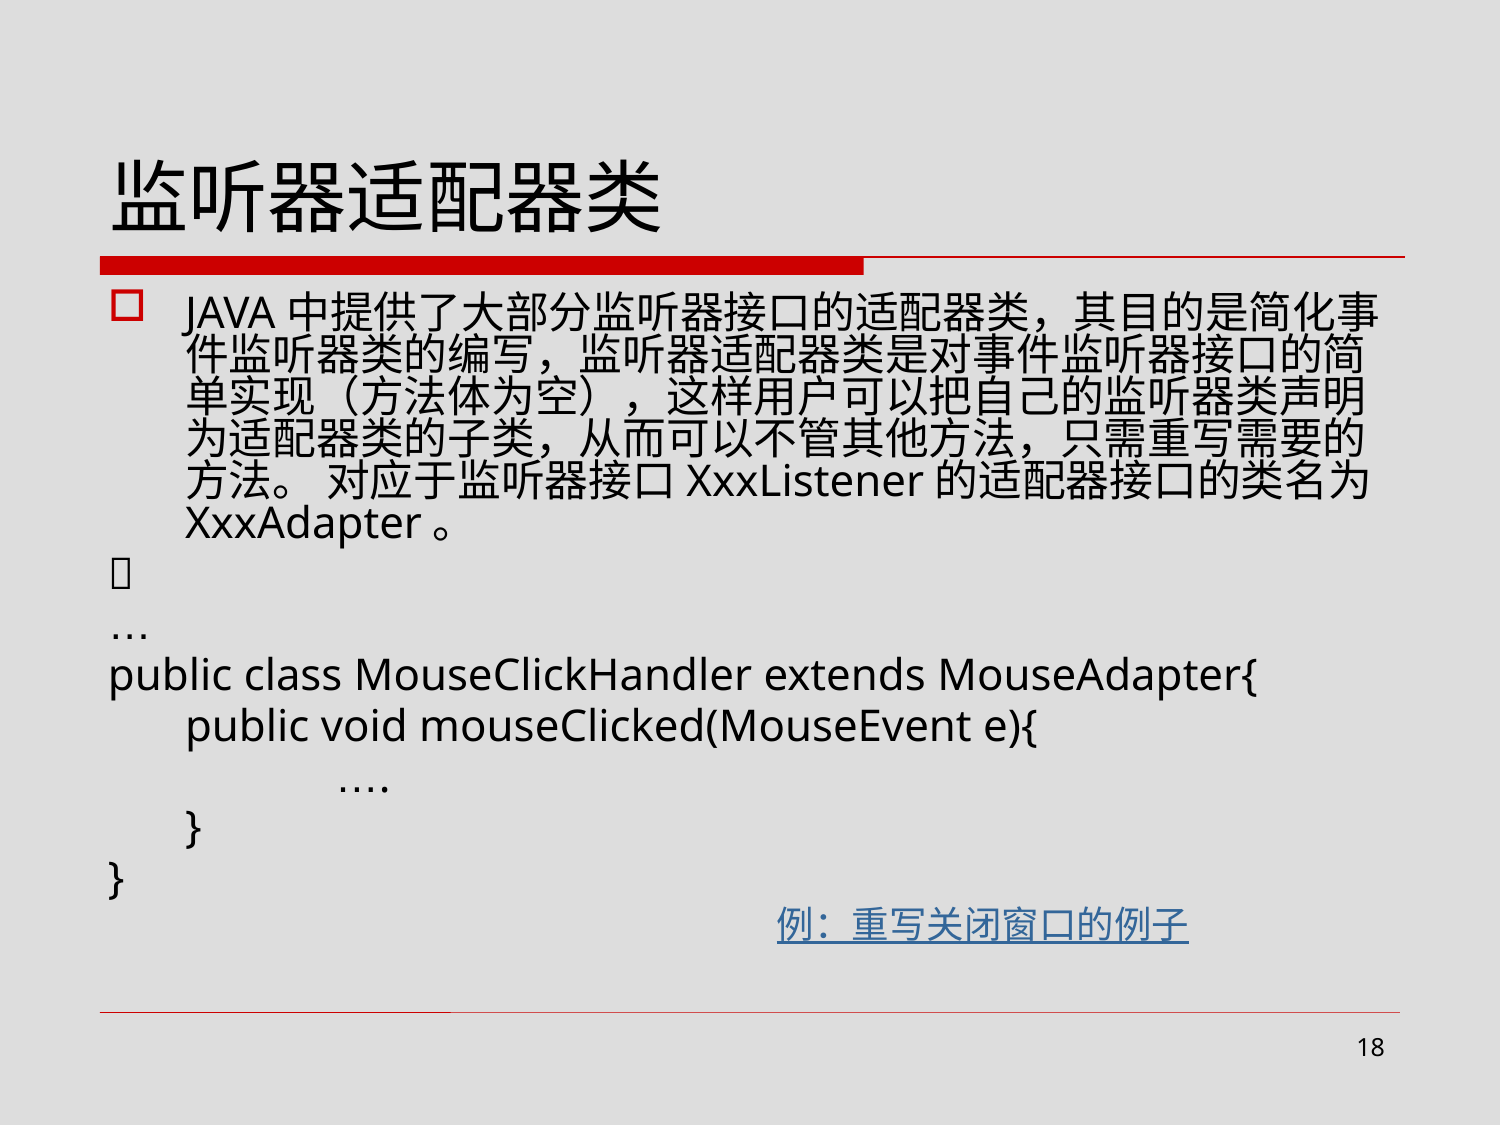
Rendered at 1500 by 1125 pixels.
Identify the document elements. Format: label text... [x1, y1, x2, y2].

title 监听器适配器类 [94, 50, 1407, 250]
slide_number 18 [1074, 1024, 1401, 1103]
list JAVA中提供了大部分监听器接口的适配器类，其目的是简化事件监听器类的编写，监听器适配器类是对事件监听器接口的简单实现（方法体为空），这样用户可以把自己的监听器类声明为适配器类的子类，从而可以不管其他方法，只需重写需要的方法。 对应于监听器接口XxxListener的适配器接口的类名为XxxAdapter。  … public class MouseClickHandler extends MouseAdapter{ public void mouseClicked(MouseEvent e){ …. } } [92, 287, 1406, 988]
text_box 例：重写关闭窗口的例子 [761, 893, 1205, 963]
